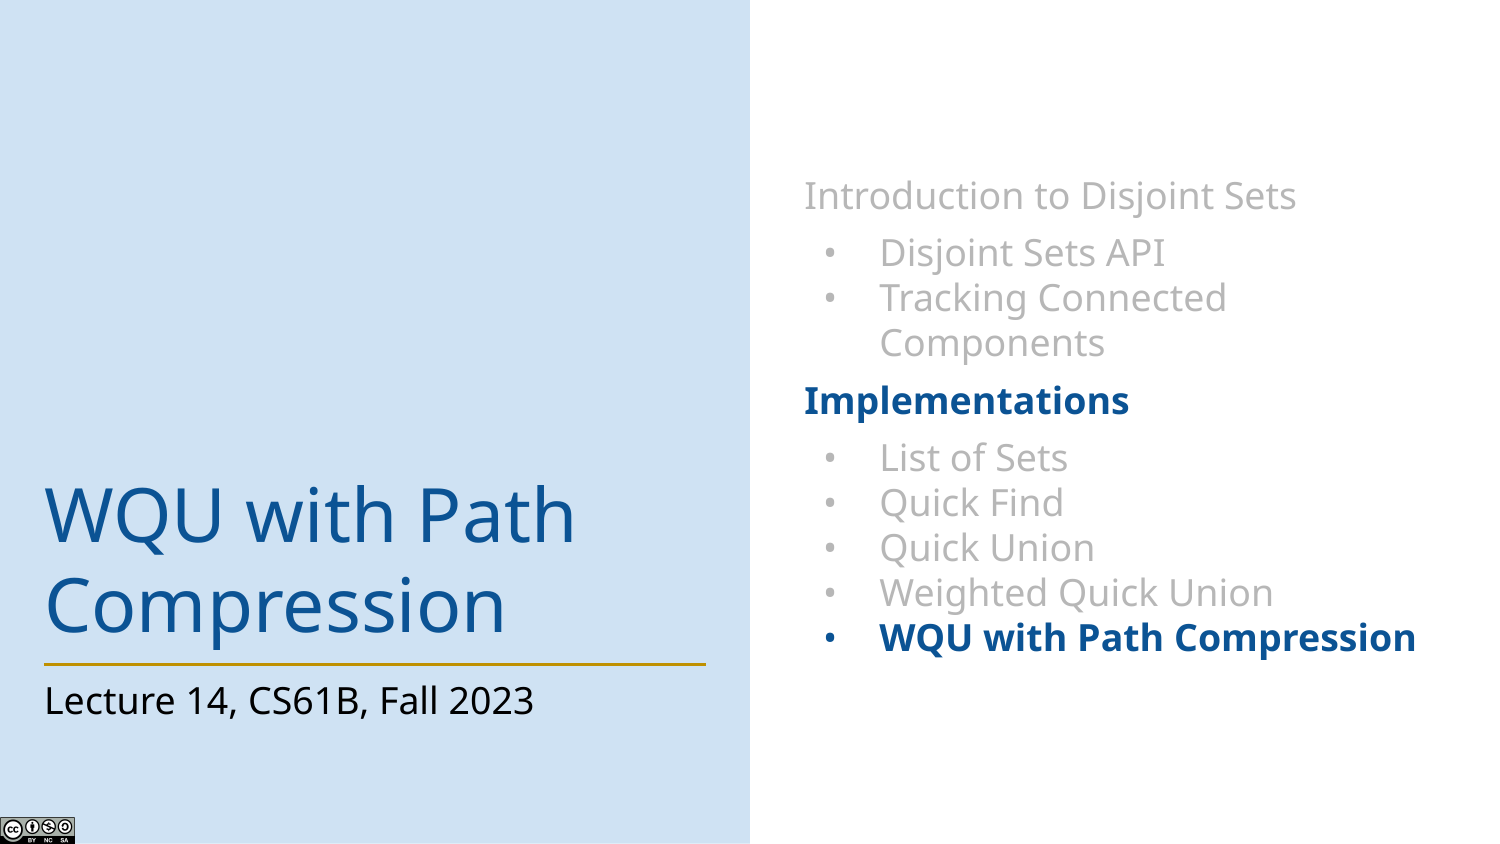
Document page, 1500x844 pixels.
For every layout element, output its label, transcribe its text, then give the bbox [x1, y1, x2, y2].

list Introduction to Disjoint Sets Disjoint Sets API Tracking Connected Components Implementations List of Sets Quick Find Quick Union Weighted Quick Union WQU with Path Compression [789, 65, 1446, 765]
title WQU with Path Compression [29, 328, 692, 663]
picture [0, 817, 75, 844]
subtitle Lecture 14, CS61B, Fall 2023 [29, 667, 712, 732]
